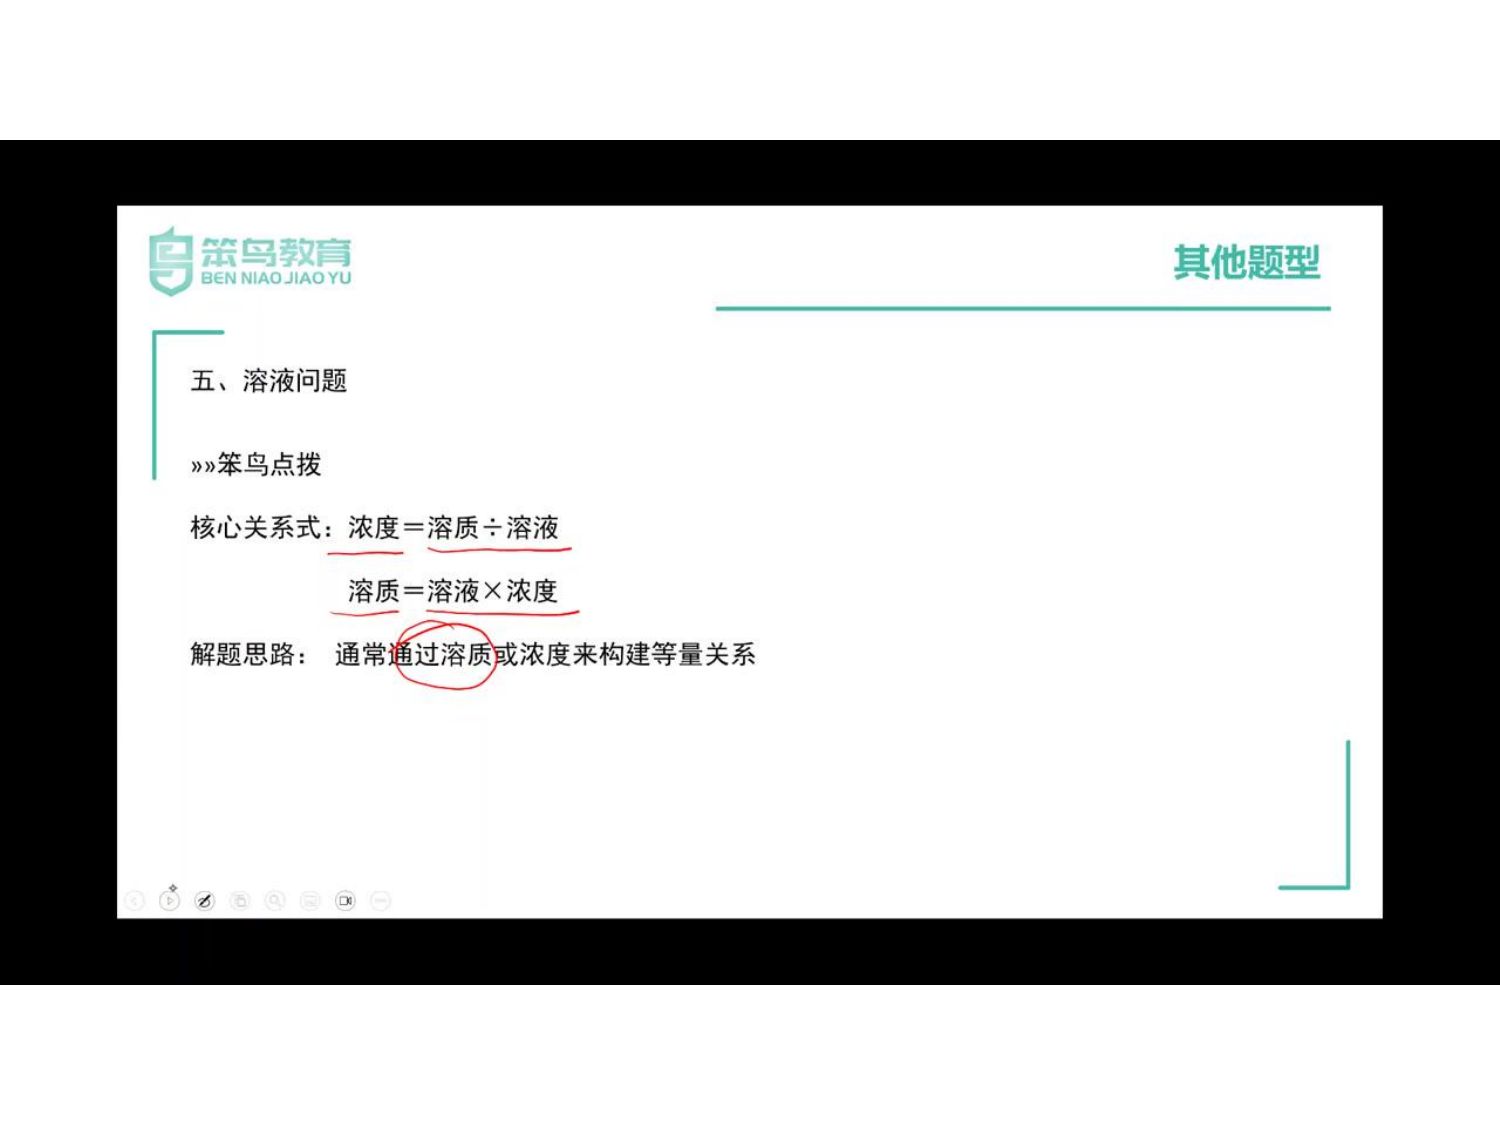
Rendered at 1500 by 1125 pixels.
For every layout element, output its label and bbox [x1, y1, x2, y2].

picture [0, 140, 1500, 985]
